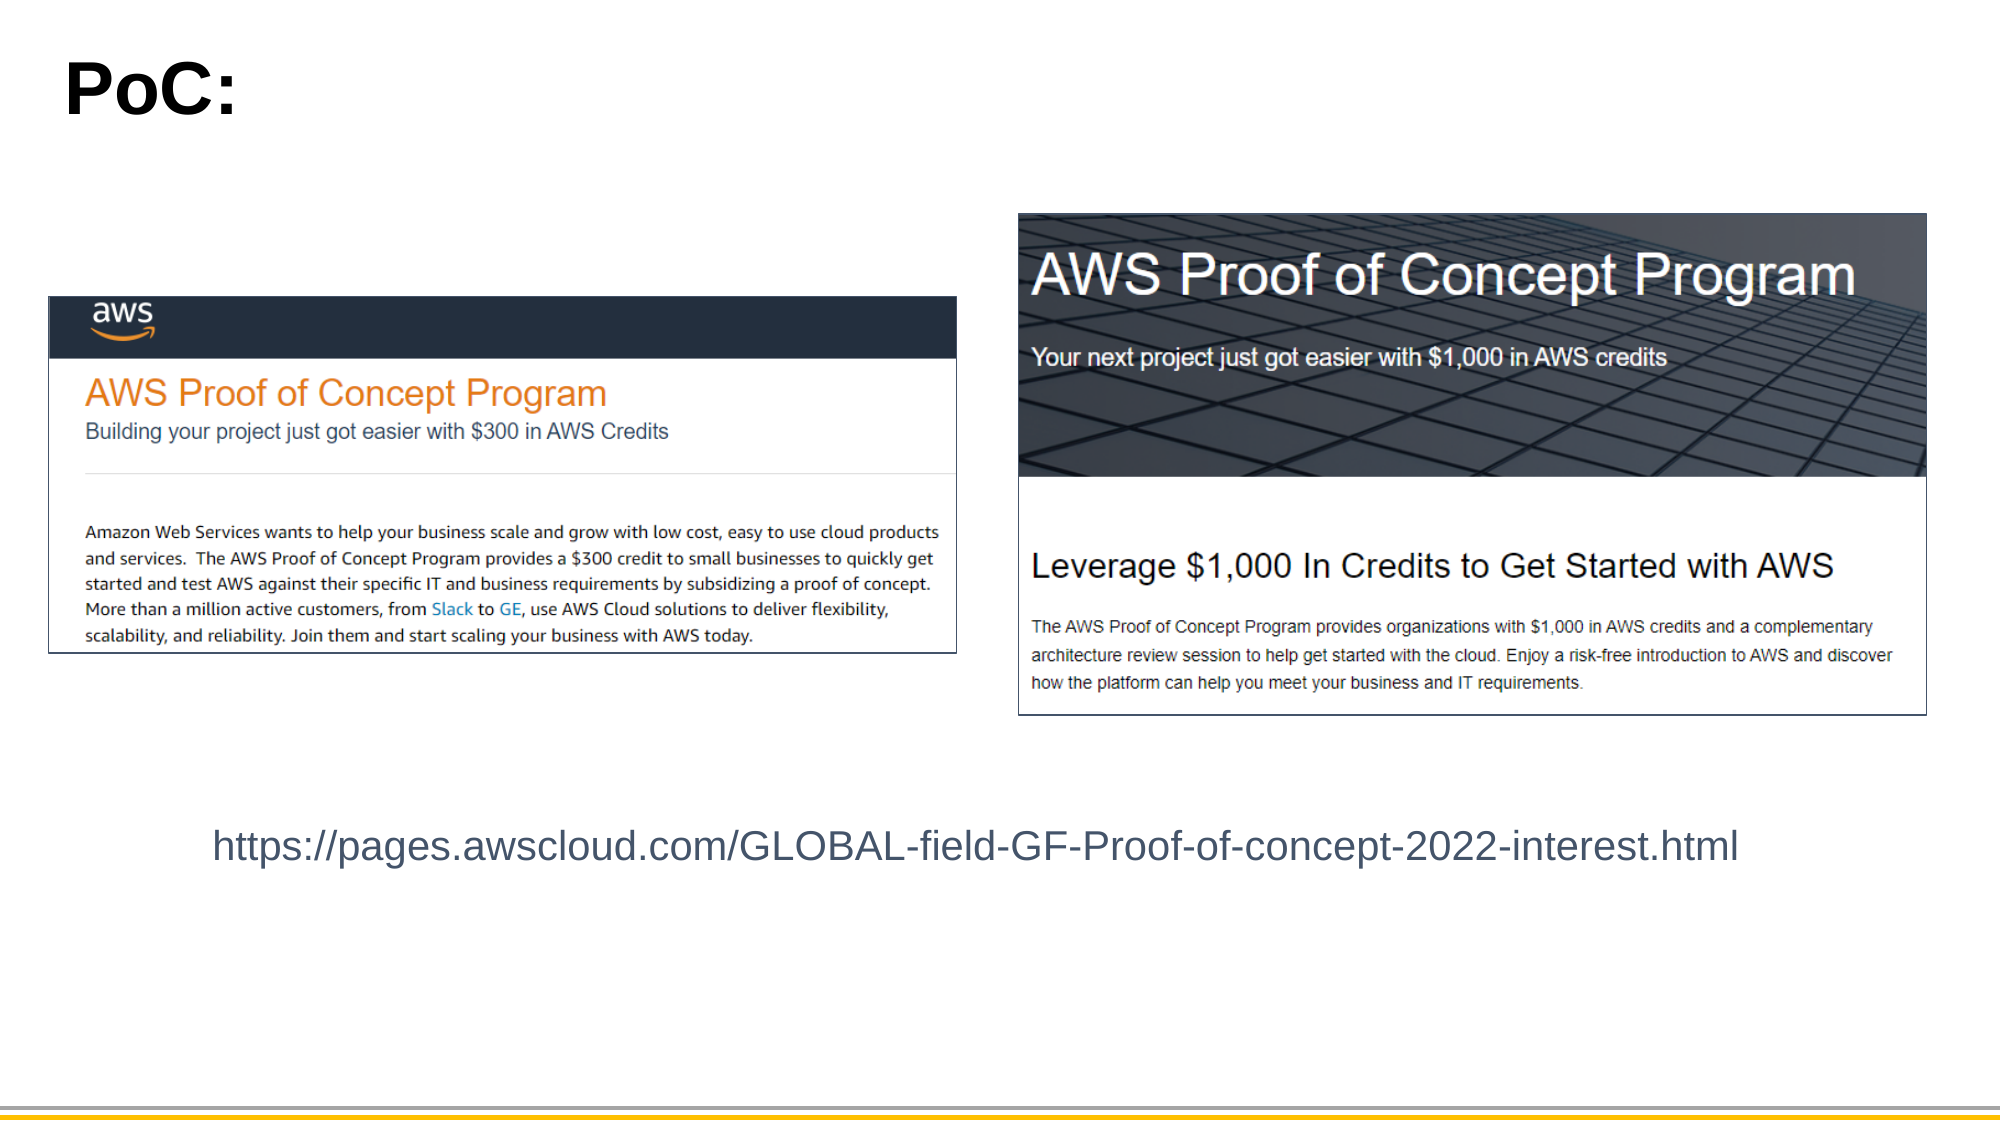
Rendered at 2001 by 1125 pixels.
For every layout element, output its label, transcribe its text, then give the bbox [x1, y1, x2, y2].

picture [48, 296, 957, 653]
text_box PoC: [49, 32, 994, 139]
picture [1018, 214, 1926, 715]
text_box https://pages.awscloud.com/GLOBAL-field-GF-Proof-of-concept-2022-interest.html [197, 811, 1803, 877]
